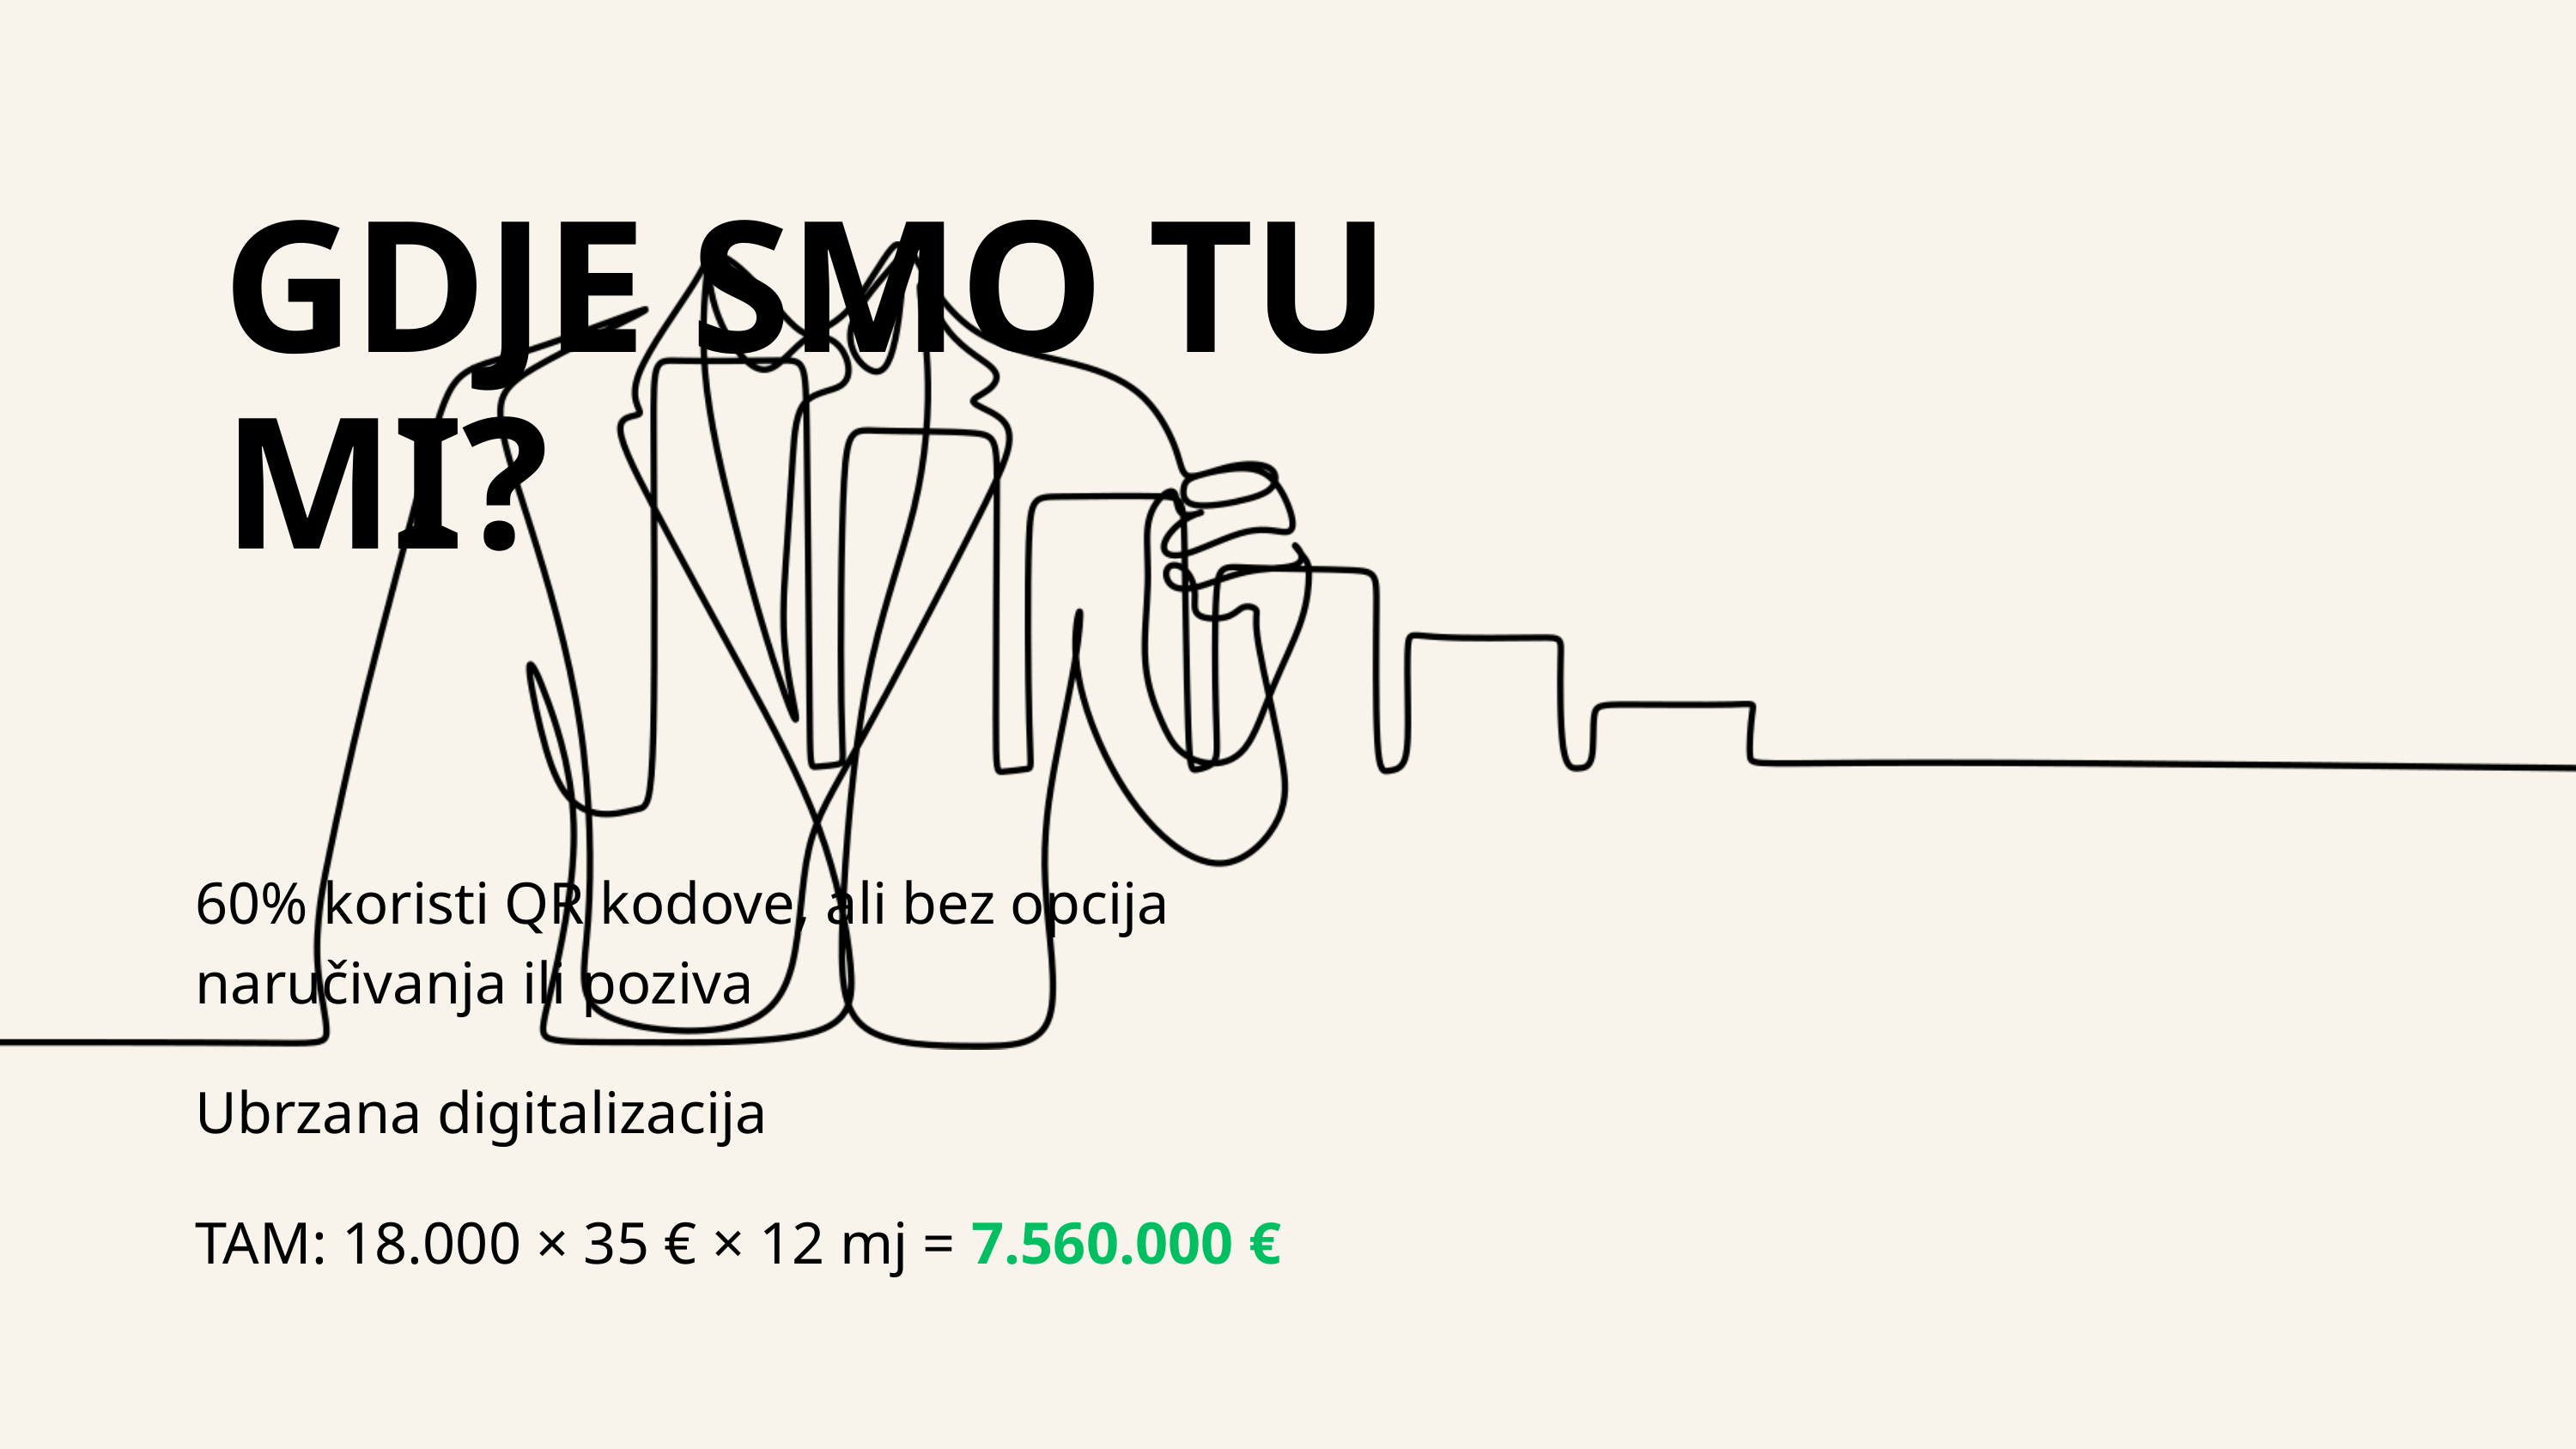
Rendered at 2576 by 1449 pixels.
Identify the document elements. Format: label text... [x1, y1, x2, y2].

text_box Ubrzana digitalizacija [195, 1064, 1470, 1145]
text_box GDJE SMO TU MI? [222, 191, 1498, 586]
text_box TAM: 18.000 × 35 € × 12 mj = 7.560.000 € [195, 1195, 1564, 1276]
text_box 60% koristi QR kodove, ali bez opcija naručivanja ili poziva [195, 855, 1470, 1016]
text_box [0, 241, 2576, 1050]
